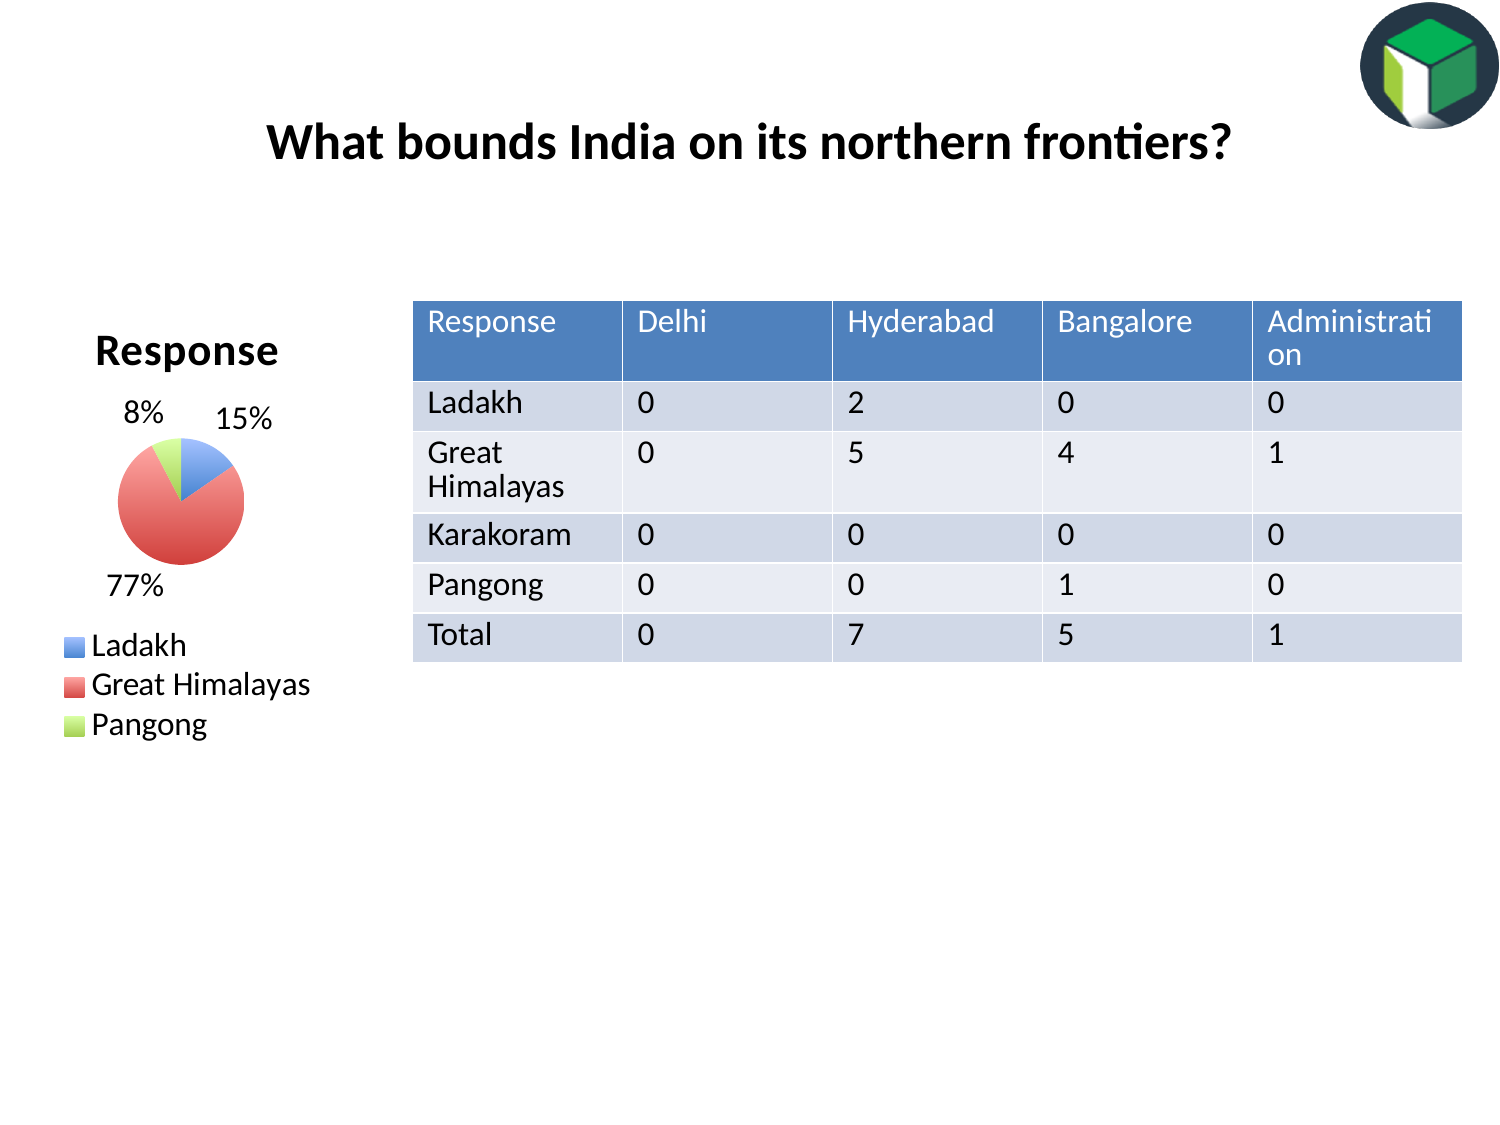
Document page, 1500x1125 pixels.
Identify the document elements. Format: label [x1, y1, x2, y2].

table_header [1043, 301, 1252, 381]
table_cell [1253, 382, 1462, 431]
table_cell [833, 614, 1042, 662]
table_cell [1043, 382, 1252, 431]
table_cell [413, 382, 622, 431]
table_cell [833, 382, 1042, 431]
table_cell [413, 614, 622, 662]
table_cell [623, 432, 832, 512]
table_header [413, 301, 622, 381]
table_cell [413, 432, 622, 512]
table_cell [1043, 432, 1252, 512]
table_cell [623, 382, 832, 431]
table_cell [1253, 614, 1462, 662]
chart [0, 299, 413, 751]
title [75, 45, 1425, 233]
table_cell [623, 614, 832, 662]
table_header [623, 301, 832, 381]
table_cell [413, 564, 622, 612]
table_cell [623, 564, 832, 612]
table_cell [1043, 564, 1252, 612]
table_cell [833, 564, 1042, 612]
table_cell [1043, 614, 1252, 662]
table_cell [1253, 514, 1462, 562]
table_header [1253, 301, 1462, 381]
table_cell [623, 514, 832, 562]
table_cell [1253, 564, 1462, 612]
picture [1360, 2, 1499, 130]
table_cell [1253, 432, 1462, 512]
table_cell [833, 432, 1042, 512]
table_cell [413, 514, 622, 562]
table_cell [833, 514, 1042, 562]
table_cell [1043, 514, 1252, 562]
table_header [833, 301, 1042, 381]
